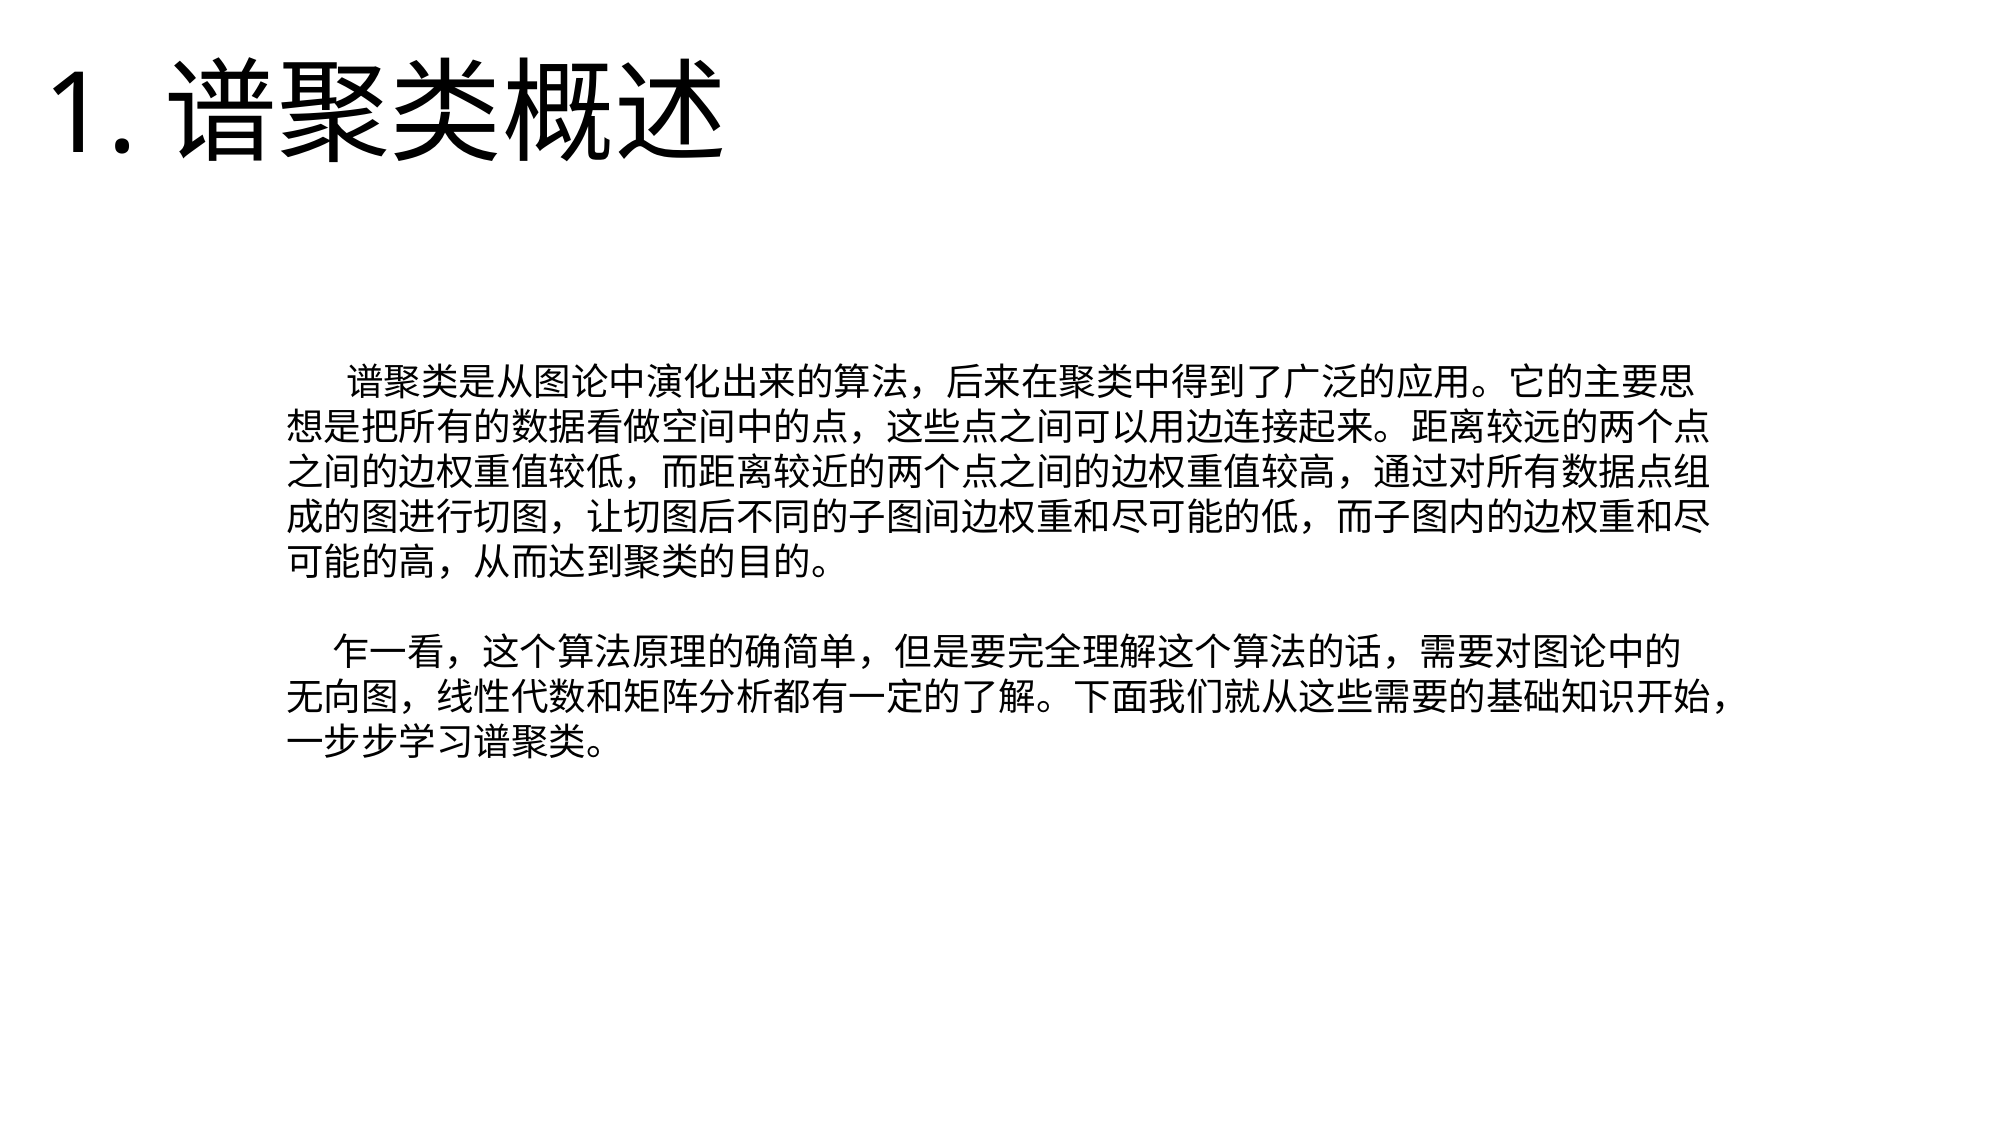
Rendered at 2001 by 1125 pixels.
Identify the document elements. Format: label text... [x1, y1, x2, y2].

text_box 谱聚类是从图论中演化出来的算法，后来在聚类中得到了广泛的应用。它的主要思想是把所有的数据看做空间中的点，这些点之间可以用边连接起来。距离较远的两个点之间的边权重值较低，而距离较近的两个点之间的边权重值较高，通过对所有数据点组成的图进行切图，让切图后不同的子图间边权重和尽可能的低，而子图内的边权重和尽可能的高，从而达到聚类的目的。 乍一看，这个算法原理的确简单，但是要完全理解这个算法的话，需要对图论中的无向图，线性代数和矩阵分析都有一定的了解。下面我们就从这些需要的基础知识开始，一步步学习谱聚类。 [271, 350, 1729, 771]
text_box 1.谱聚类概述 [28, 32, 743, 183]
